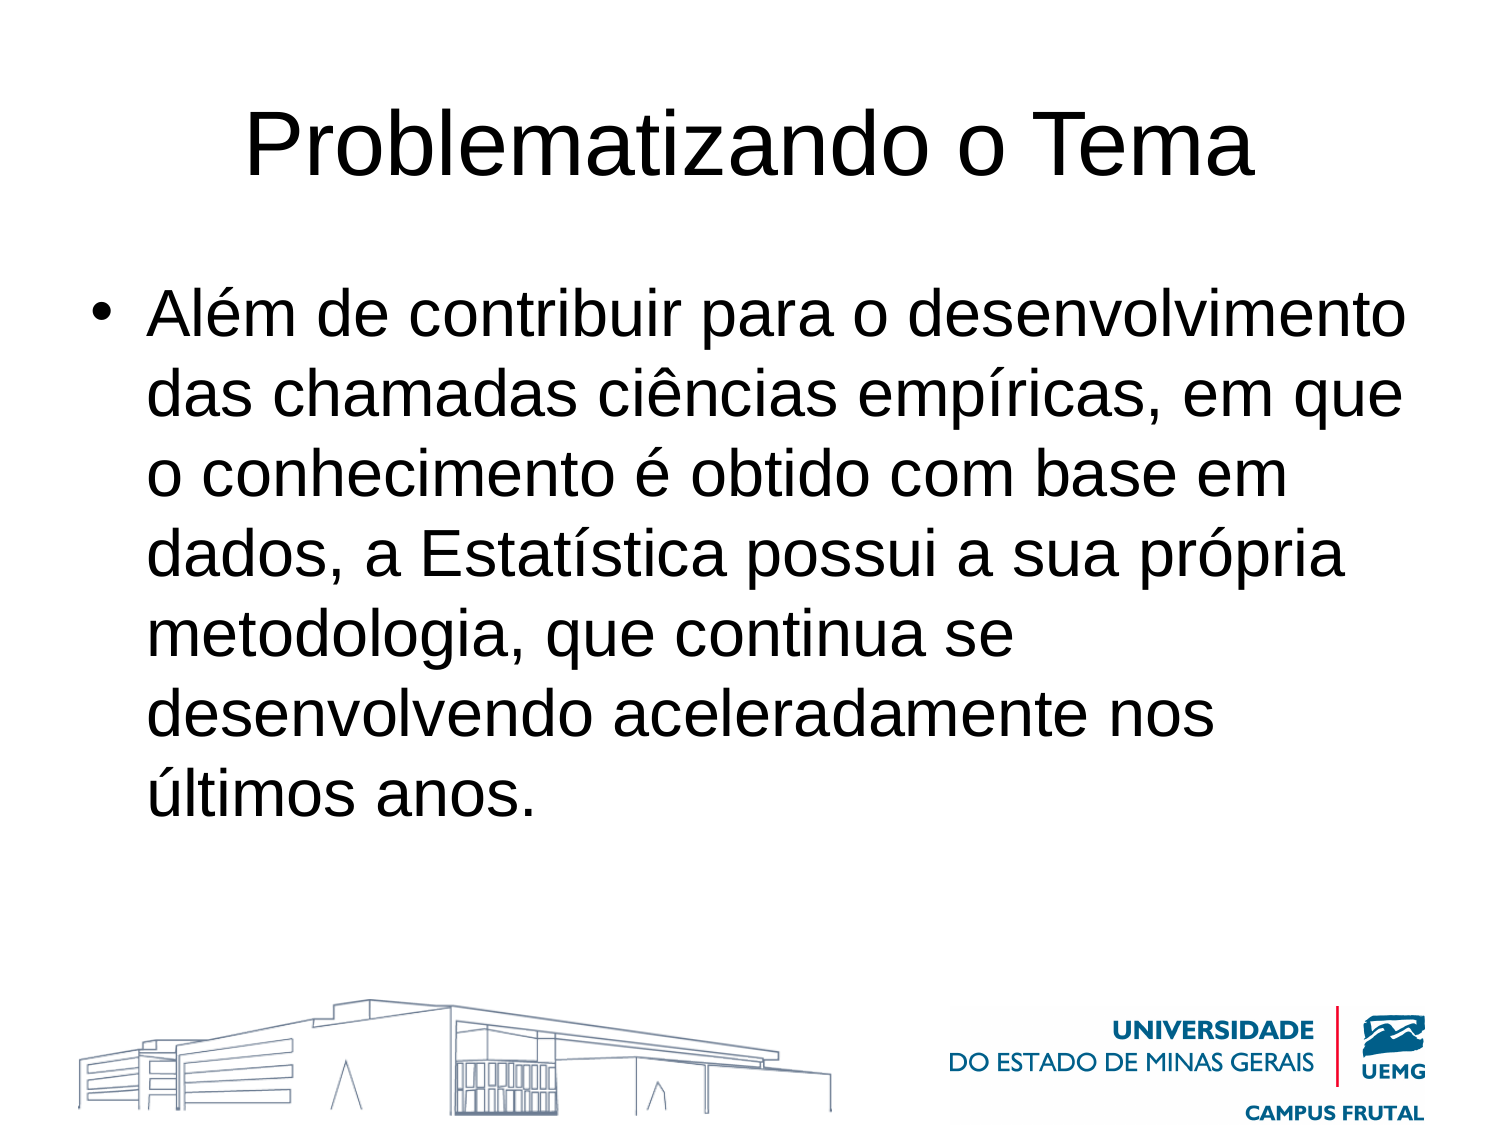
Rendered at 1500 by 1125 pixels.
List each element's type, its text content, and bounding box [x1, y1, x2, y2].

title Problematizando o Tema [75, 45, 1425, 233]
picture [1415, 1067, 1425, 1075]
list Além de contribuir para o desenvolvimento das chamadas ciências empíricas, em que o conhecimento é obtido com base em dados, a Estatística possui a sua própria metodologia, que continua se desenvolvendo aceleradamente nos últimos anos. [75, 262, 1425, 988]
picture [950, 1006, 1425, 1125]
picture [1371, 1020, 1416, 1030]
picture [78, 999, 832, 1116]
picture [953, 1056, 963, 1068]
picture [1391, 1028, 1410, 1038]
